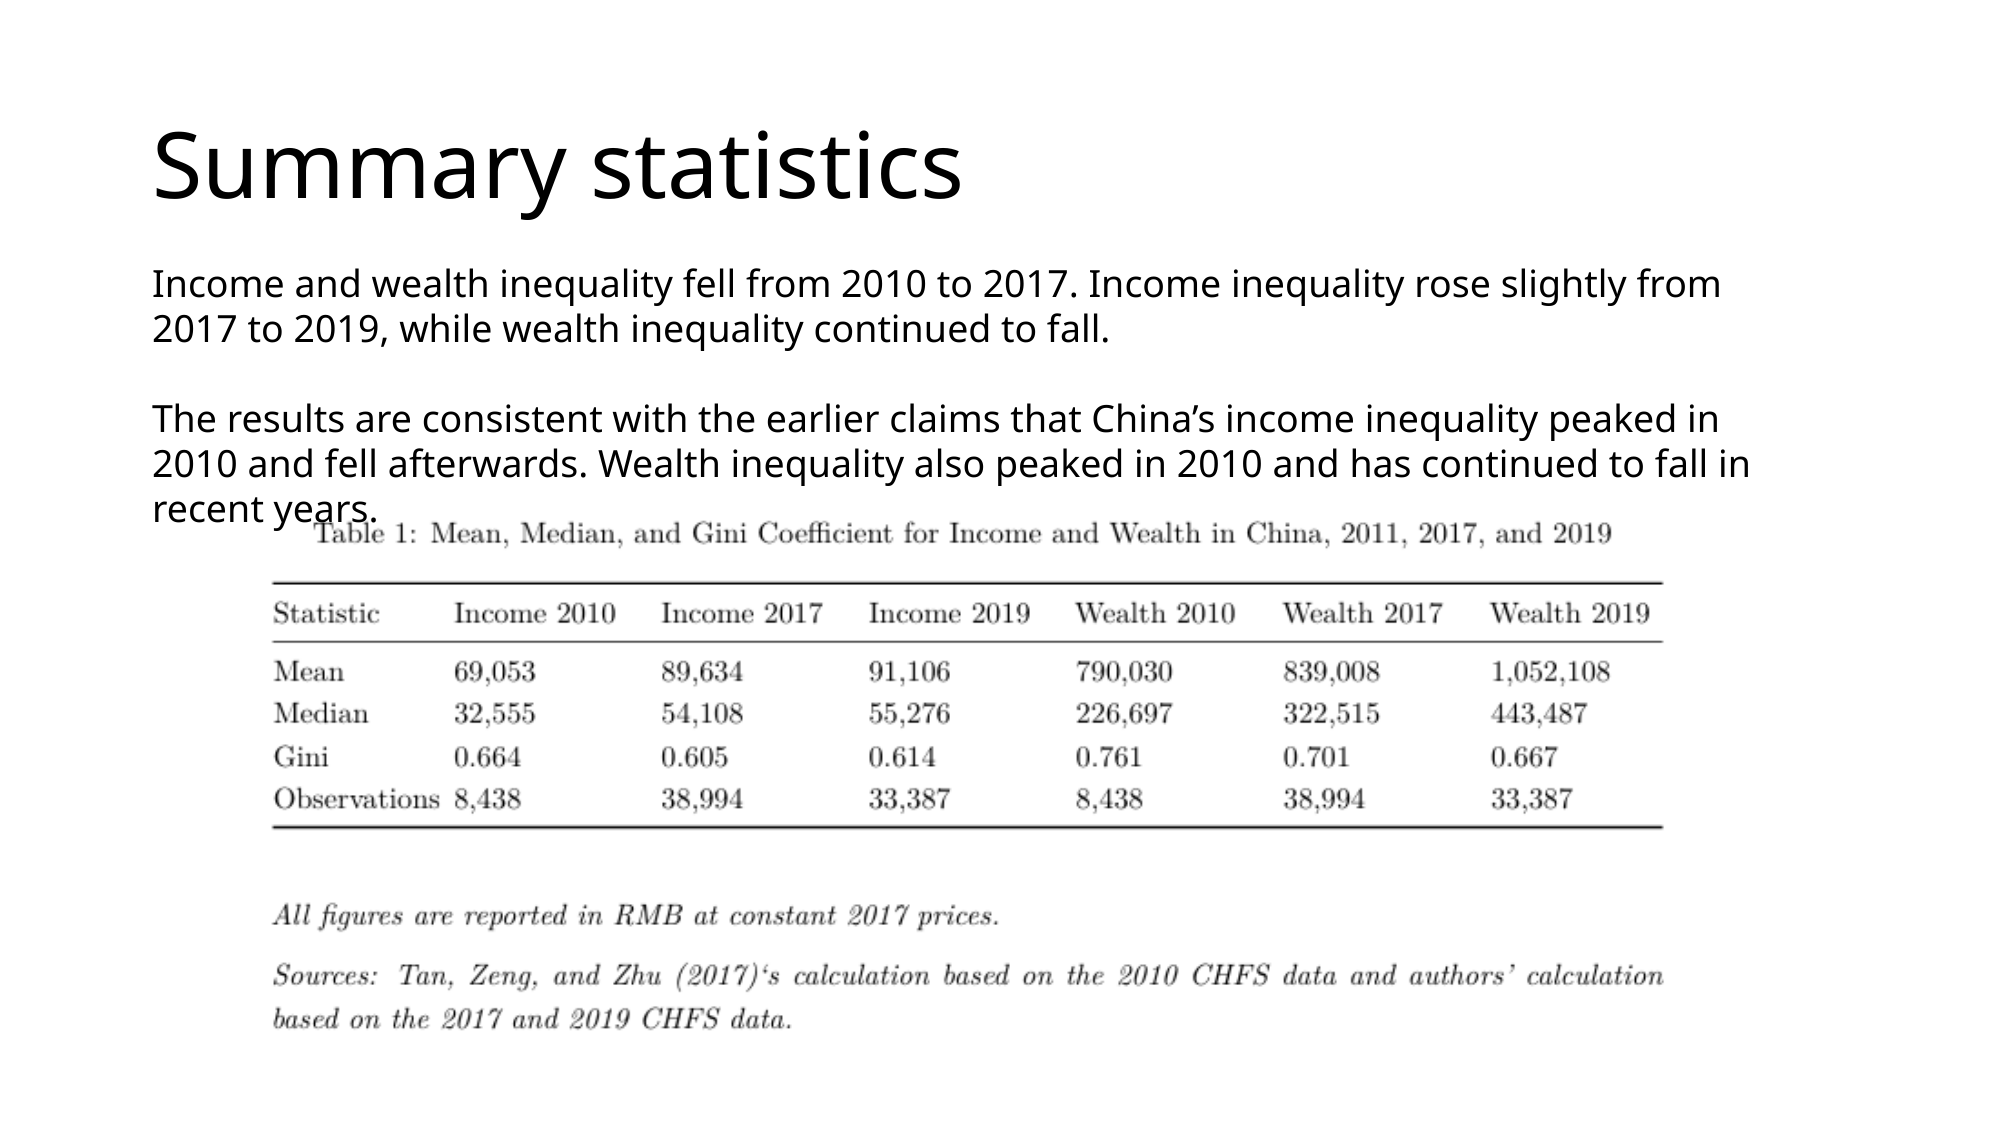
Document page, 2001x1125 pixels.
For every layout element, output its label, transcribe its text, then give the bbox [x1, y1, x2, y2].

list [224, 494, 1704, 1066]
title Summary statistics [137, 59, 1863, 278]
text_box Income and wealth inequality fell from 2010 to 2017. Income inequality rose slightly from 2017 to 2019, while wealth inequality continued to fall. The results are consistent with the earlier claims that China’s income inequality peaked in 2010 and fell afterwards. Wealth inequality also peaked in 2010 and has continued to fall in recent years. [137, 252, 1775, 538]
